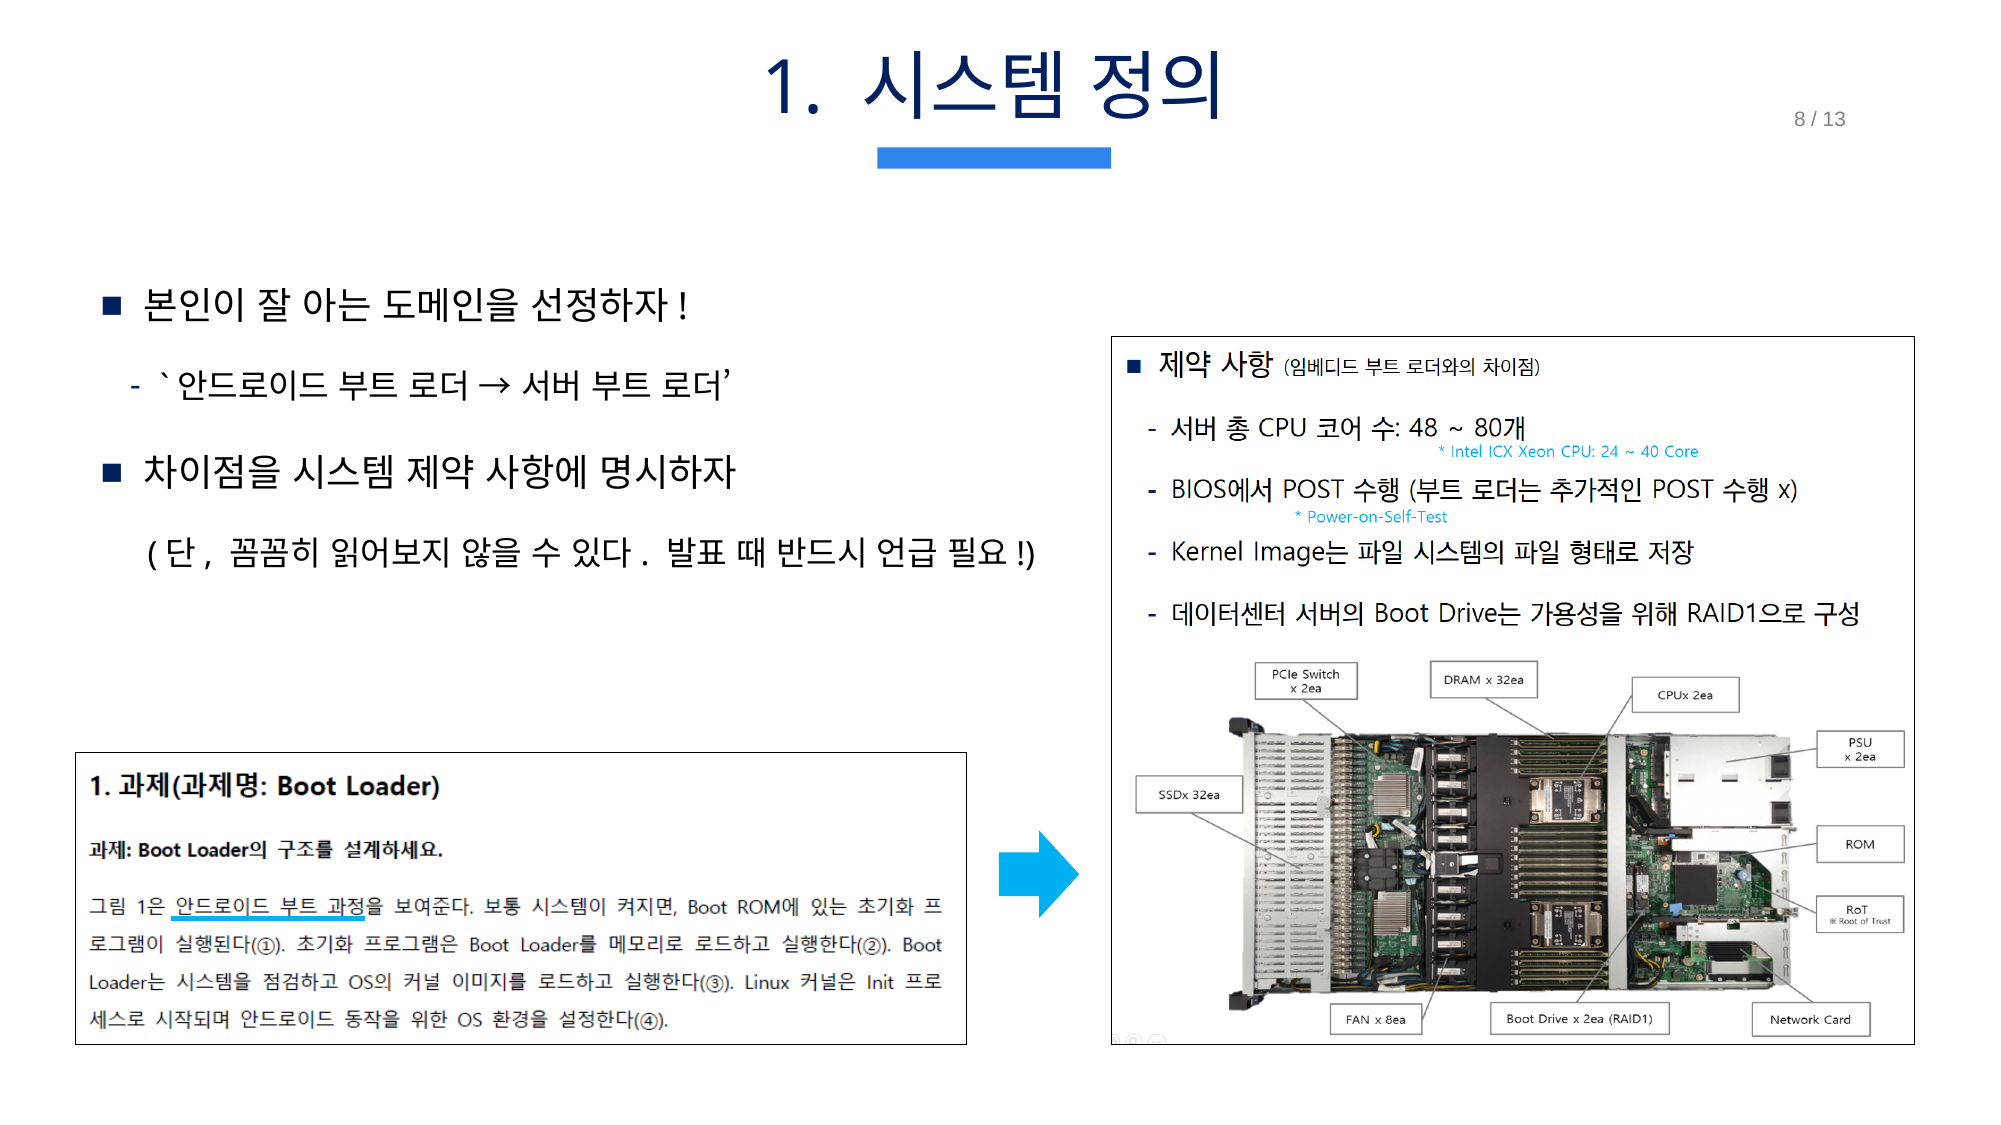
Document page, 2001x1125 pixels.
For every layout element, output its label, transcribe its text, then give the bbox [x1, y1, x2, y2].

picture [1111, 336, 1915, 1045]
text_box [75, 752, 967, 1045]
title 1. 시스템 정의 [438, 0, 1551, 199]
text_box [997, 827, 1081, 921]
text_box 본인이 잘 아는 도메인을 선정하자! `안드로이드 부트 로더 → 서버 부트 로더’ 차이점을 시스템 제약 사항에 명시하자 (단, 꼼꼼히 읽어보지 않을 수 있다. 발표 때 반드시 언급 필요!) [85, 238, 1766, 396]
